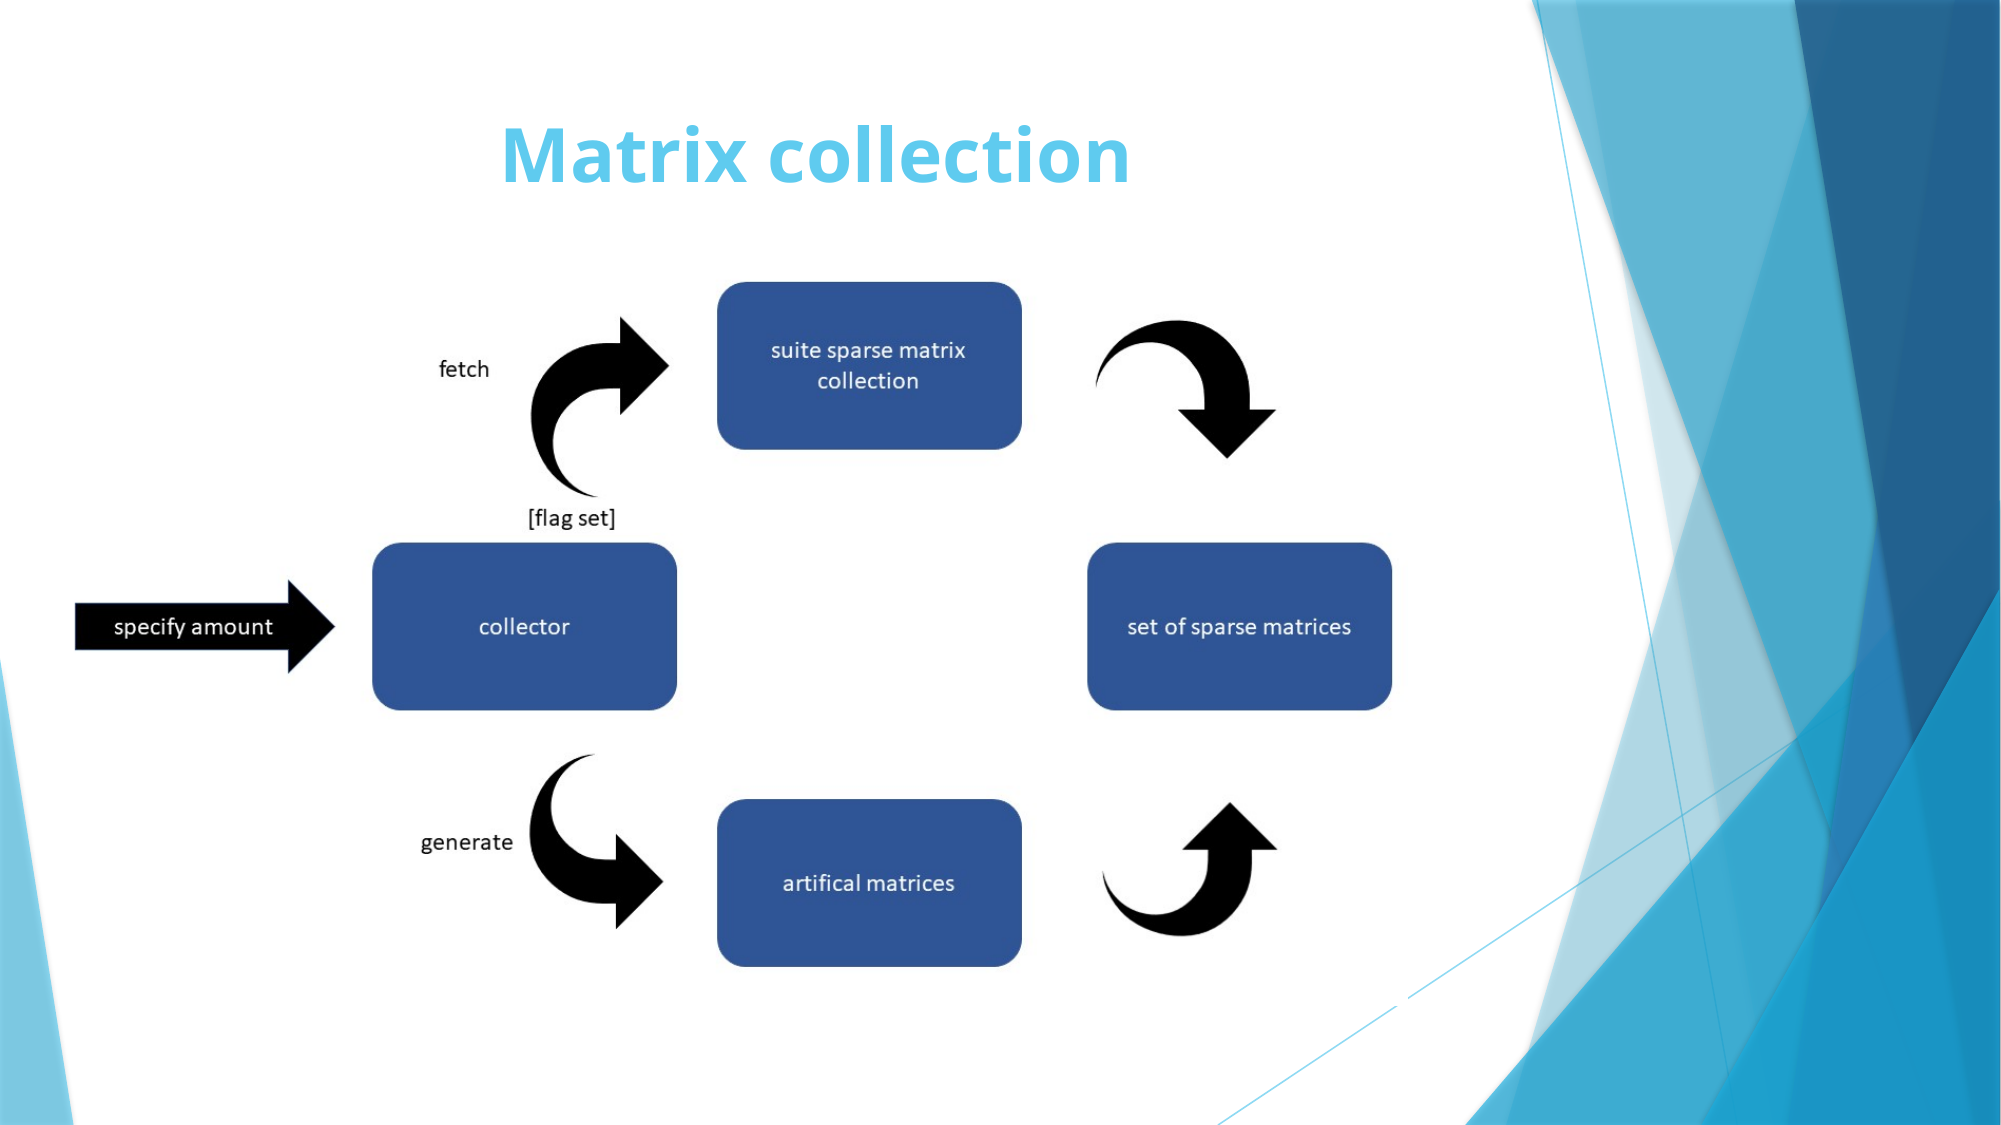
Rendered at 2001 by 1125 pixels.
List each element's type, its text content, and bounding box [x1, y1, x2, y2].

picture [57, 246, 1408, 1006]
title Matrix collection [111, 99, 1522, 317]
